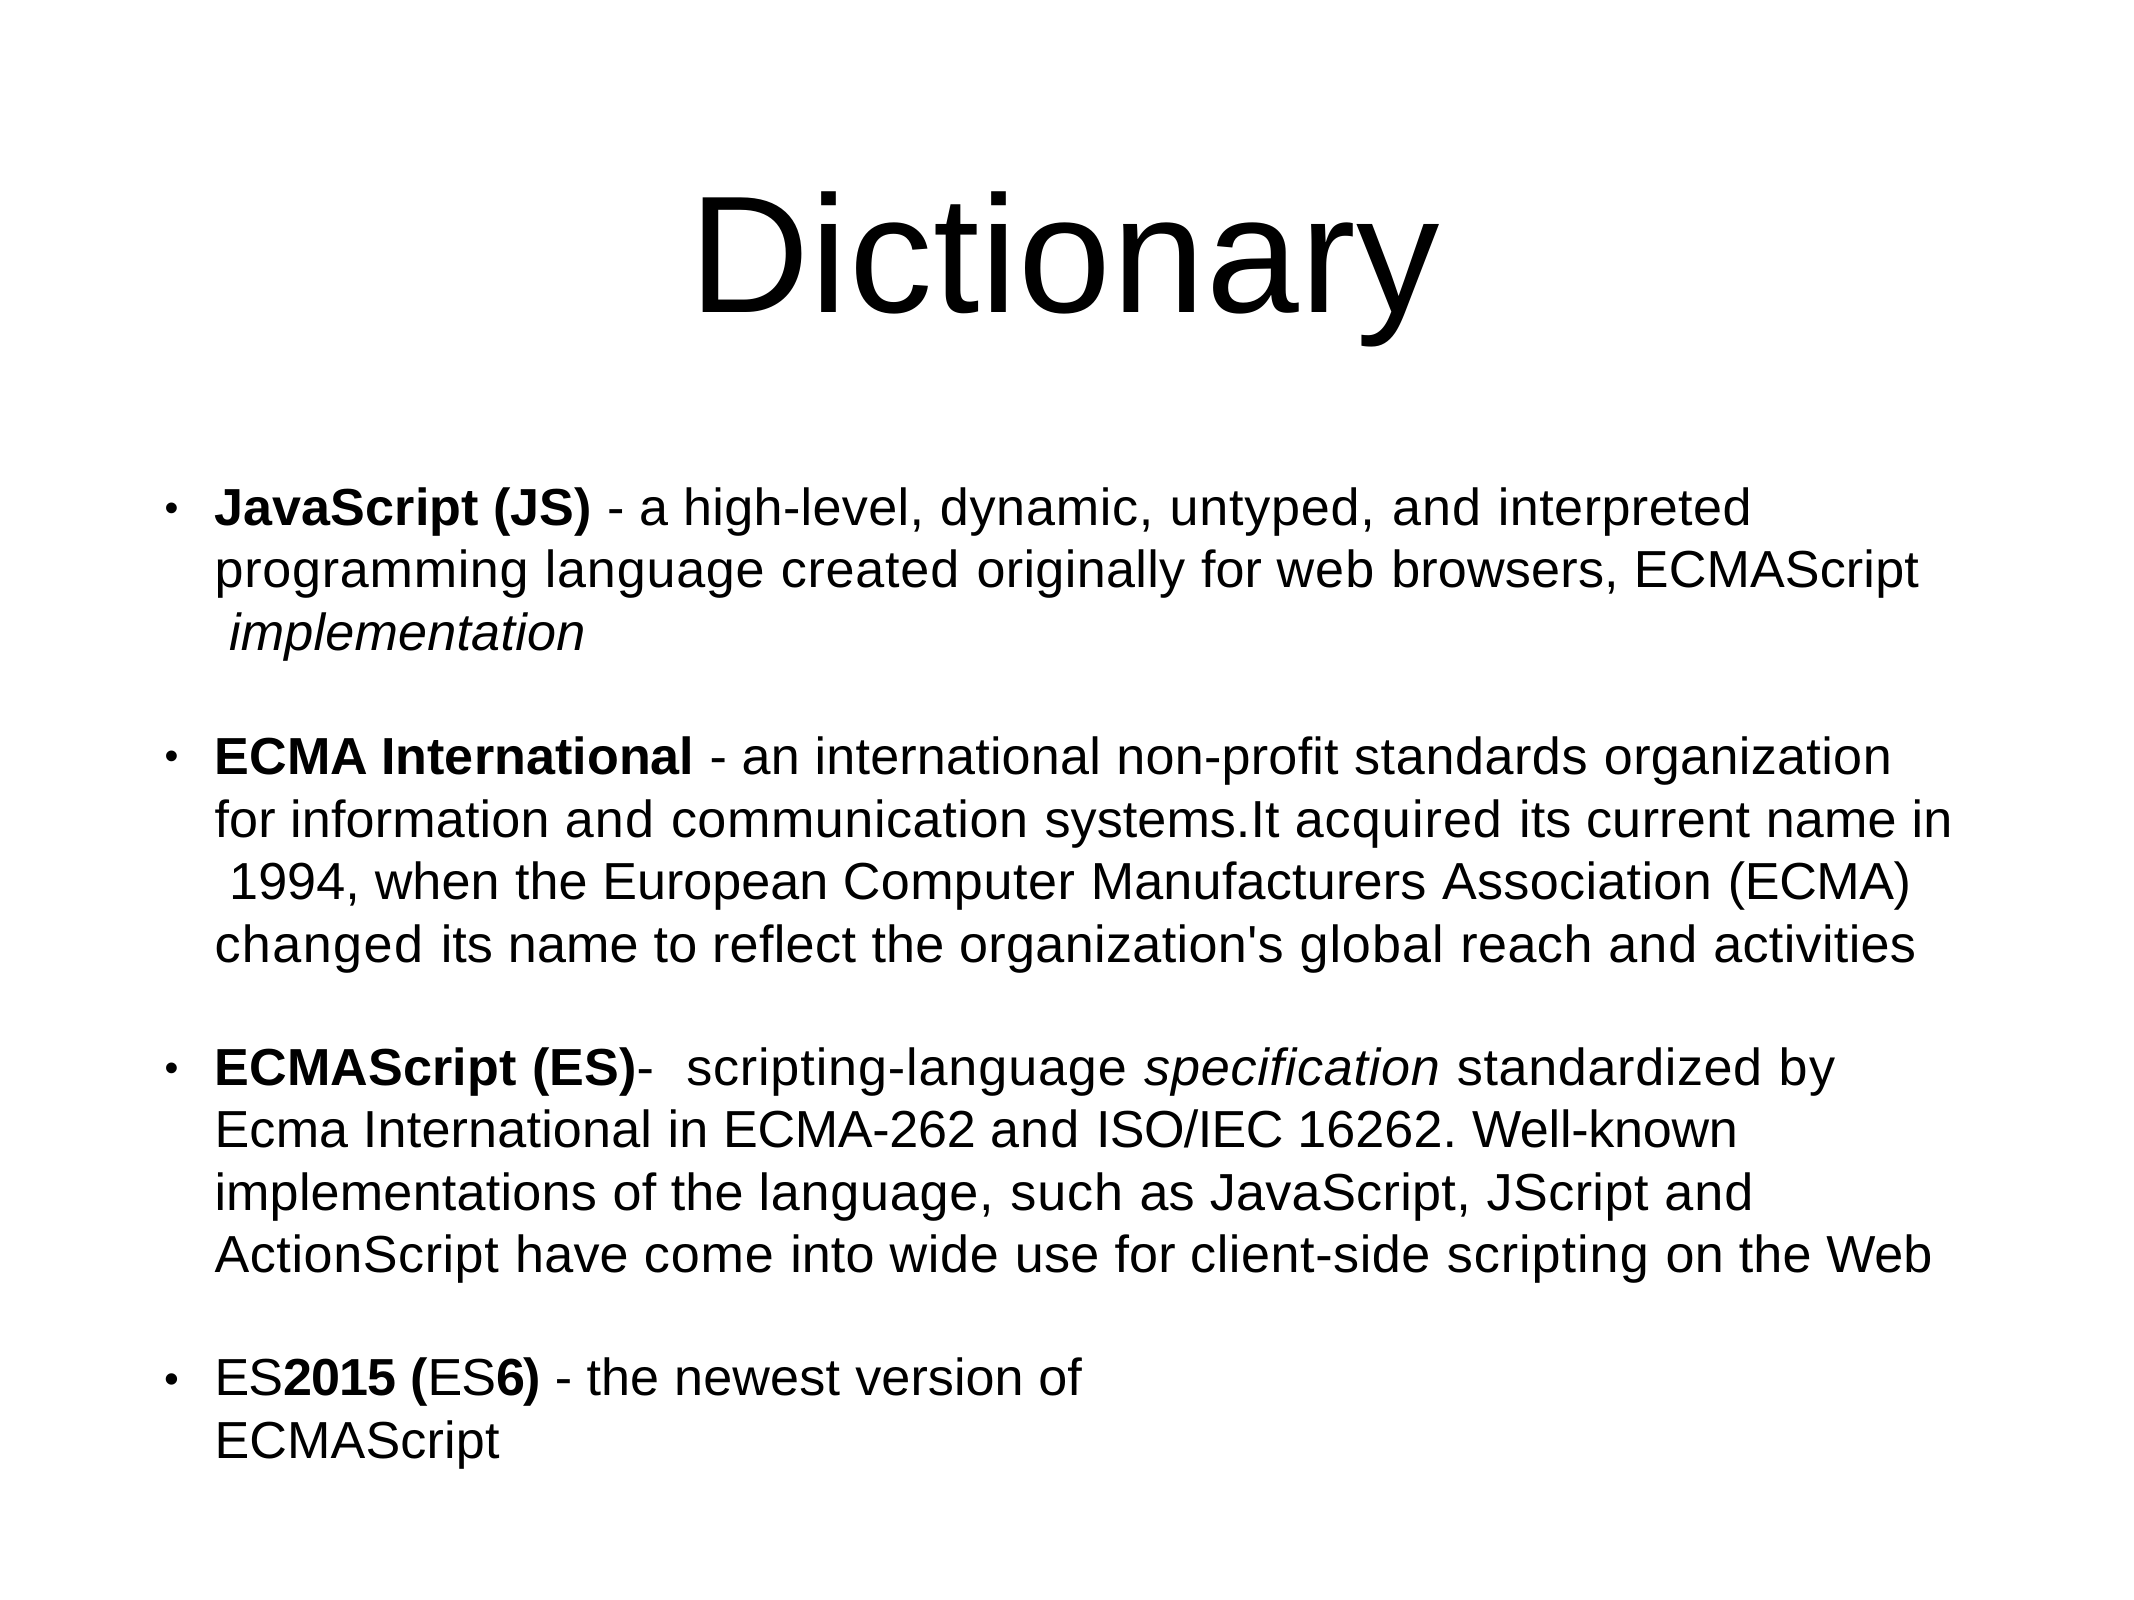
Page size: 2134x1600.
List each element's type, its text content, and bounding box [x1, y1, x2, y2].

text_box ECMA International - an international non-profit standards organization for information and communication systems.It acquired its current name in 1994, when the European Computer Manufacturers Association (ECMA) changed its name to reflect the organization's global reach and activities [212, 720, 1955, 973]
text_box • [162, 728, 187, 778]
text_box JavaScript (JS) - a high-level, dynamic, untyped, and interpreted programming language created originally for web browsers, ECMAScript implementation [212, 470, 1924, 661]
text_box • [162, 1039, 187, 1089]
text_box ES2015 (ES6) - the newest version of ECMAScript [212, 1341, 1384, 1469]
text_box • [162, 479, 187, 529]
text_box • [162, 1350, 181, 1401]
text_box ECMAScript (ES)- scripting-language specification standardized by Ecma International in ECMA-262 and ISO/IEC 16262. Well-known implementations of the language, such as JavaScript, JScript and ActionScript have come into wide use for client-side scripting on the Web [212, 1030, 1935, 1284]
title Dictionary [687, 143, 1445, 413]
